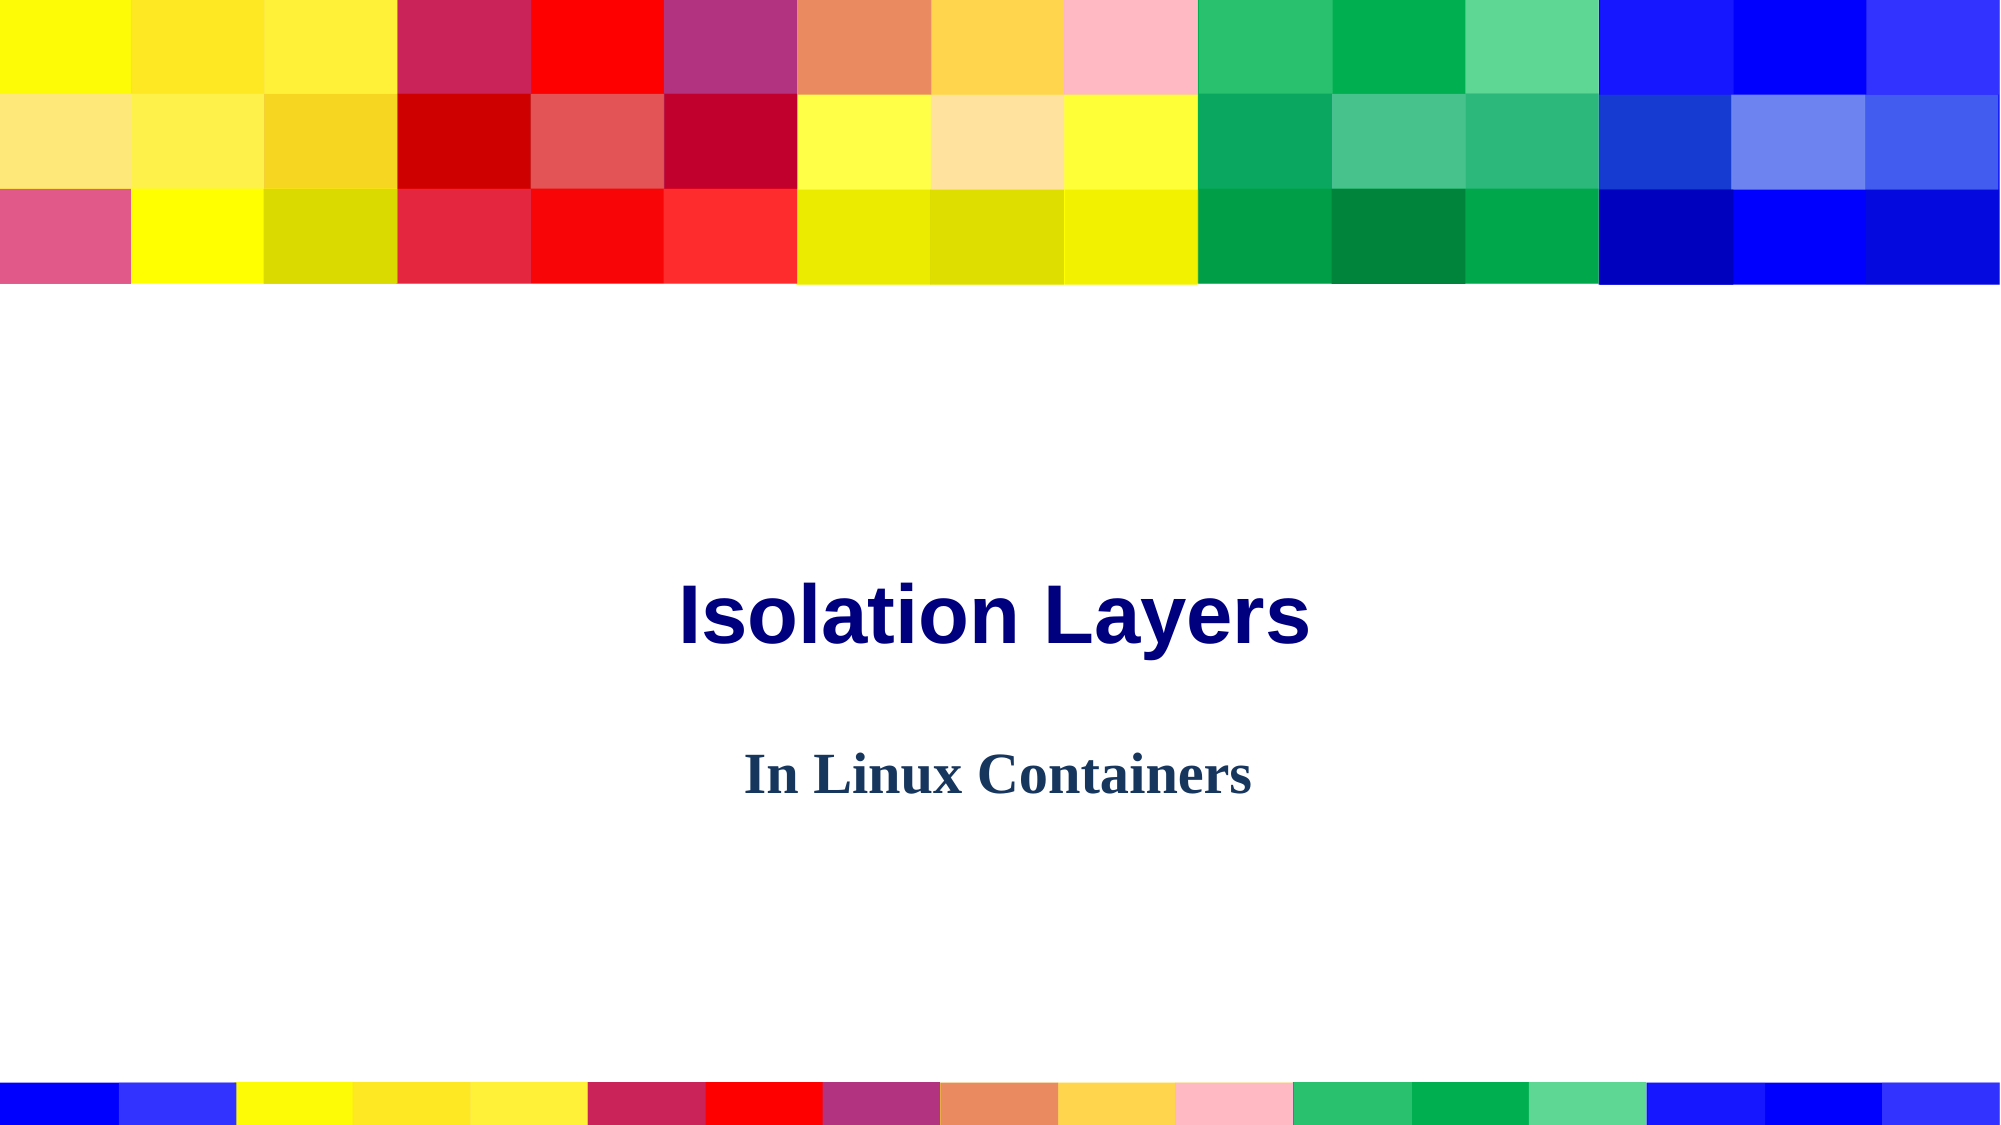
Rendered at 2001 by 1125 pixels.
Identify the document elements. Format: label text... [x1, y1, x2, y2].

title Isolation Layers [175, 515, 1816, 705]
subtitle In Linux Containers [335, 727, 1661, 894]
